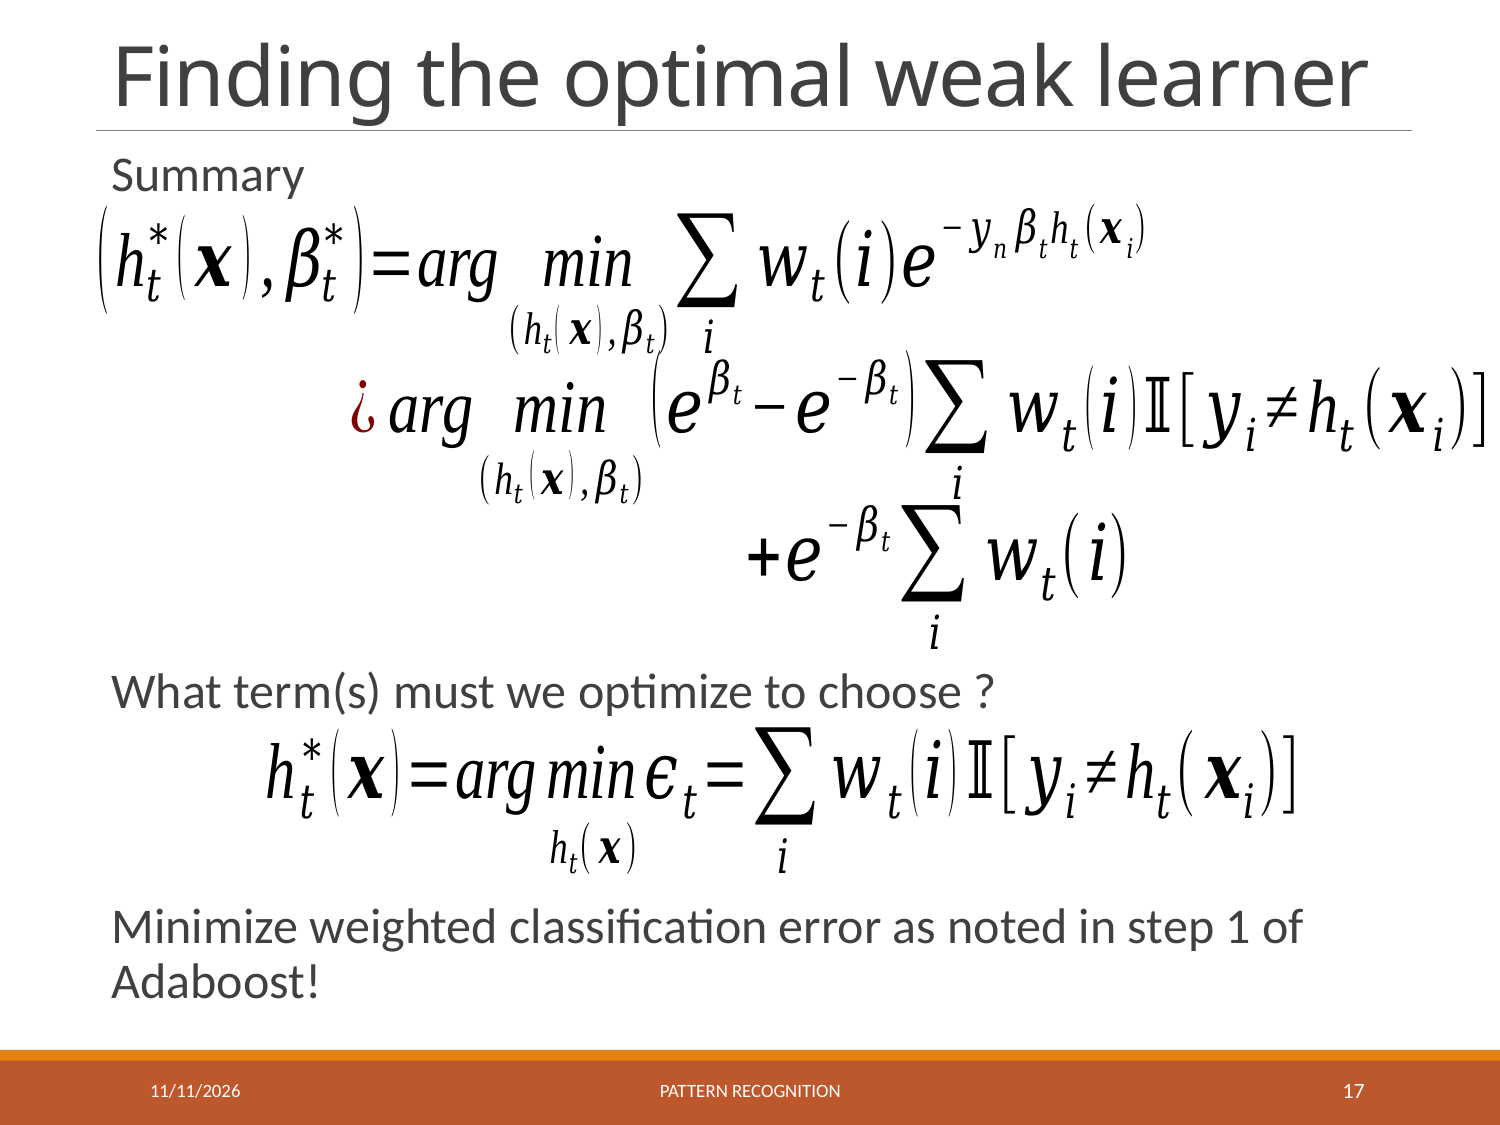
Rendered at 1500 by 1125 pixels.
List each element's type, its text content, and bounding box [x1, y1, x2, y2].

title Finding the optimal weak learner [96, 19, 1413, 131]
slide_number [135, 1059, 440, 1120]
slide_number 17 [1218, 1059, 1380, 1120]
footer Pattern recognition [453, 1059, 1047, 1120]
